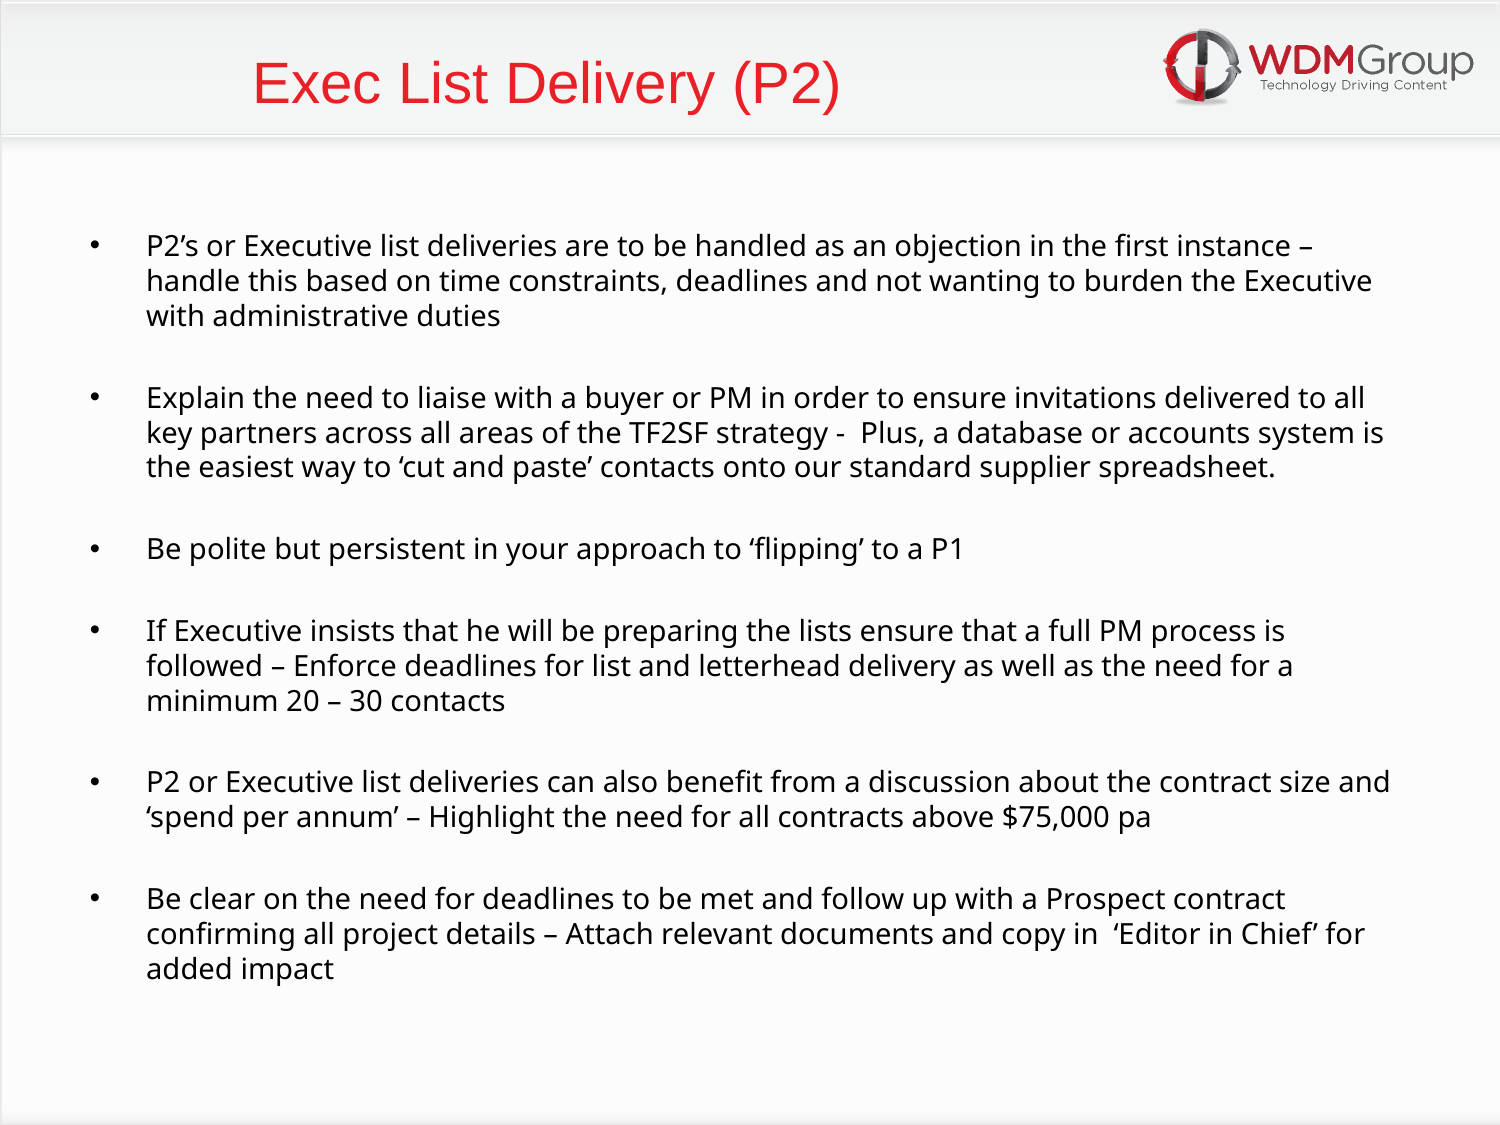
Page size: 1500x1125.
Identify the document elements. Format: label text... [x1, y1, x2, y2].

text_box P2’s or Executive list deliveries are to be handled as an objection in the first instance – handle this based on time constraints, deadlines and not wanting to burden the Executive with administrative duties Explain the need to liaise with a buyer or PM in order to ensure invitations delivered to all key partners across all areas of the TF2SF strategy - Plus, a database or accounts system is the easiest way to ‘cut and paste’ contacts onto our standard supplier spreadsheet. Be polite but persistent in your approach to ‘flipping’ to a P1 If Executive insists that he will be preparing the lists ensure that a full PM process is followed – Enforce deadlines for list and letterhead delivery as well as the need for a minimum 20 – 30 contacts P2 or Executive list deliveries can also benefit from a discussion about the contract size and ‘spend per annum’ – Highlight the need for all contracts above $75,000 pa Be clear on the need for deadlines to be met and follow up with a Prospect contract confirming all project details – Attach relevant documents and copy in ‘Editor in Chief’ for added impact [74, 219, 1425, 1038]
picture [0, 0, 1500, 1125]
text_box Exec List Delivery (P2) [237, 37, 1425, 138]
